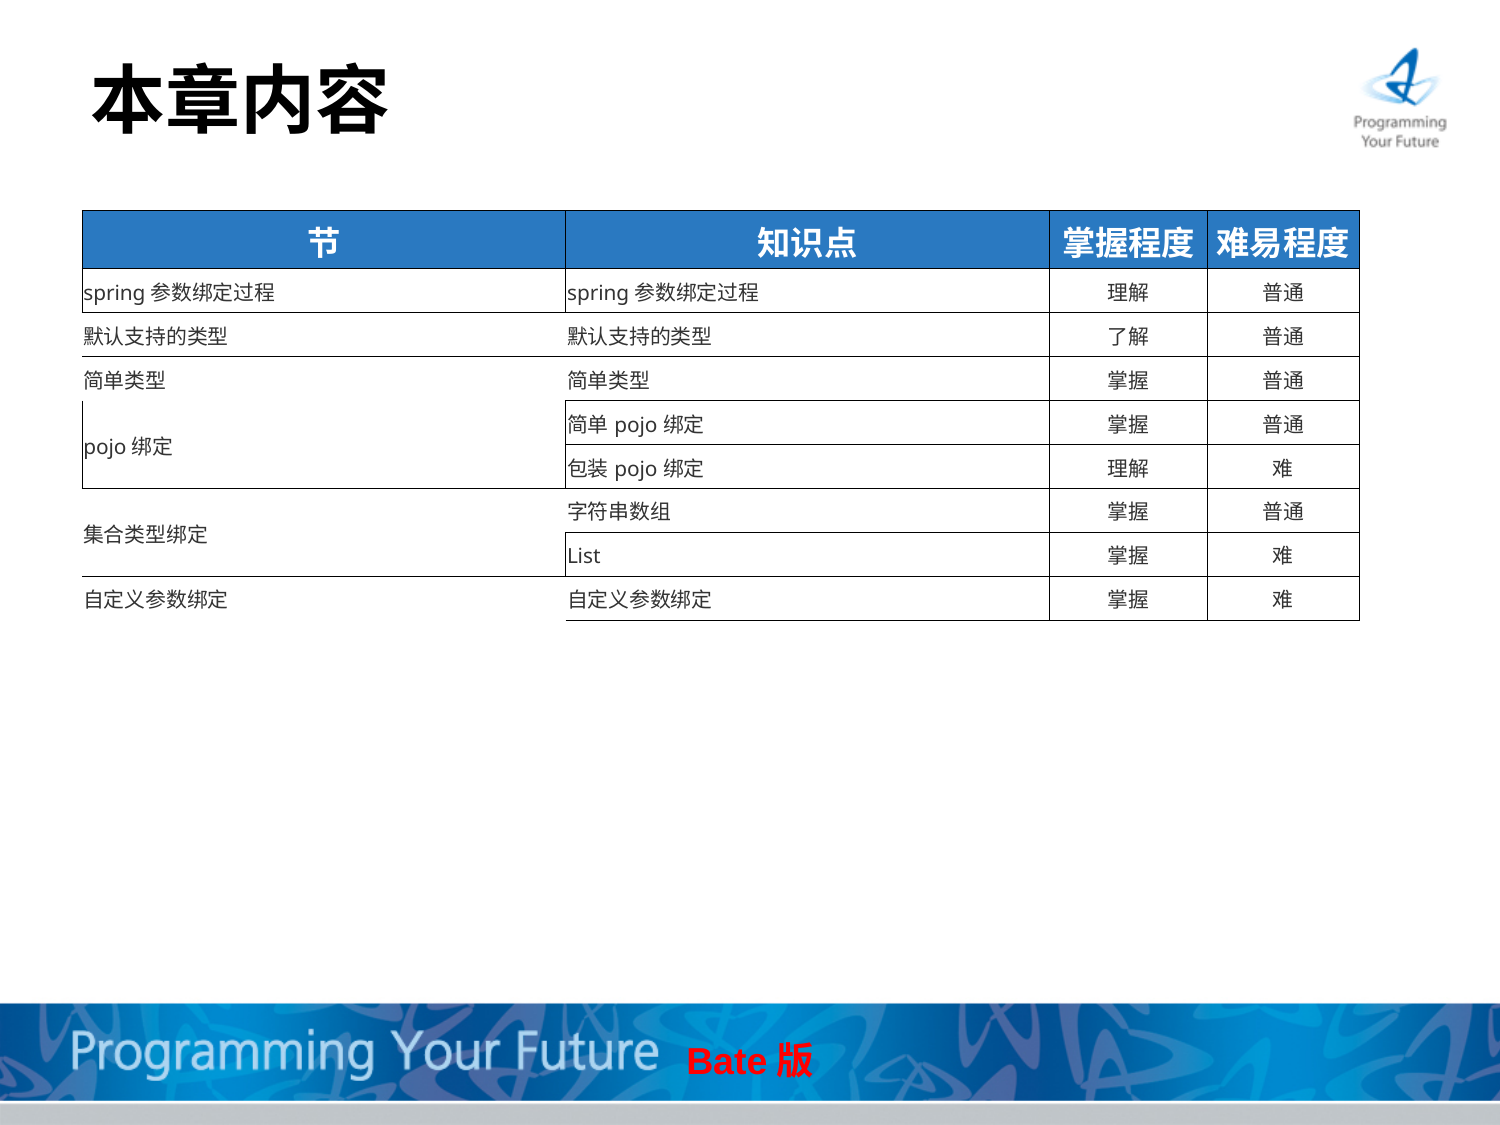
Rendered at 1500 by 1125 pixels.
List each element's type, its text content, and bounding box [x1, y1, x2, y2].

table_cell 自定义参数绑定 [566, 577, 1049, 620]
picture [0, 997, 1500, 1125]
picture [1340, 42, 1461, 157]
table_cell 字符串数组 [566, 489, 1049, 532]
table_cell 普通 [1208, 401, 1359, 444]
table_cell 默认支持的类型 [566, 313, 1049, 356]
table_cell 简单类型 [82, 357, 566, 401]
table_cell 理解 [1050, 269, 1207, 312]
table_cell 难 [1208, 445, 1359, 488]
table_cell 掌握 [1050, 401, 1207, 444]
table_header 掌握程度 [1050, 211, 1207, 268]
table_cell 难 [1208, 577, 1359, 620]
table_cell 简单类型 [566, 357, 1049, 400]
table_cell 自定义参数绑定 [82, 577, 566, 620]
title 本章内容 [74, 44, 1271, 162]
table_cell 普通 [1208, 357, 1359, 400]
table_cell 普通 [1208, 269, 1359, 312]
table_header 知识点 [566, 211, 1049, 268]
table_cell 理解 [1050, 445, 1207, 488]
table_cell spring参数绑定过程 [83, 269, 565, 312]
table_cell 了解 [1050, 313, 1207, 356]
table_cell spring参数绑定过程 [566, 269, 1049, 312]
table_cell 默认支持的类型 [82, 313, 566, 356]
table_cell 掌握 [1050, 357, 1207, 400]
table_cell 掌握 [1050, 577, 1207, 620]
table_cell 掌握 [1050, 533, 1207, 576]
table_cell 普通 [1208, 313, 1359, 356]
table_cell 简单pojo绑定 [566, 401, 1049, 444]
table_cell 难 [1208, 533, 1359, 576]
table_cell pojo绑定 [83, 401, 565, 488]
table_cell List [566, 533, 1049, 576]
table_cell 普通 [1208, 489, 1359, 532]
table_header 节 [83, 211, 565, 268]
table_cell 掌握 [1050, 489, 1207, 532]
table_header 难易程度 [1208, 211, 1359, 268]
table_cell 集合类型绑定 [82, 489, 566, 576]
table_cell 包装pojo绑定 [566, 445, 1049, 488]
